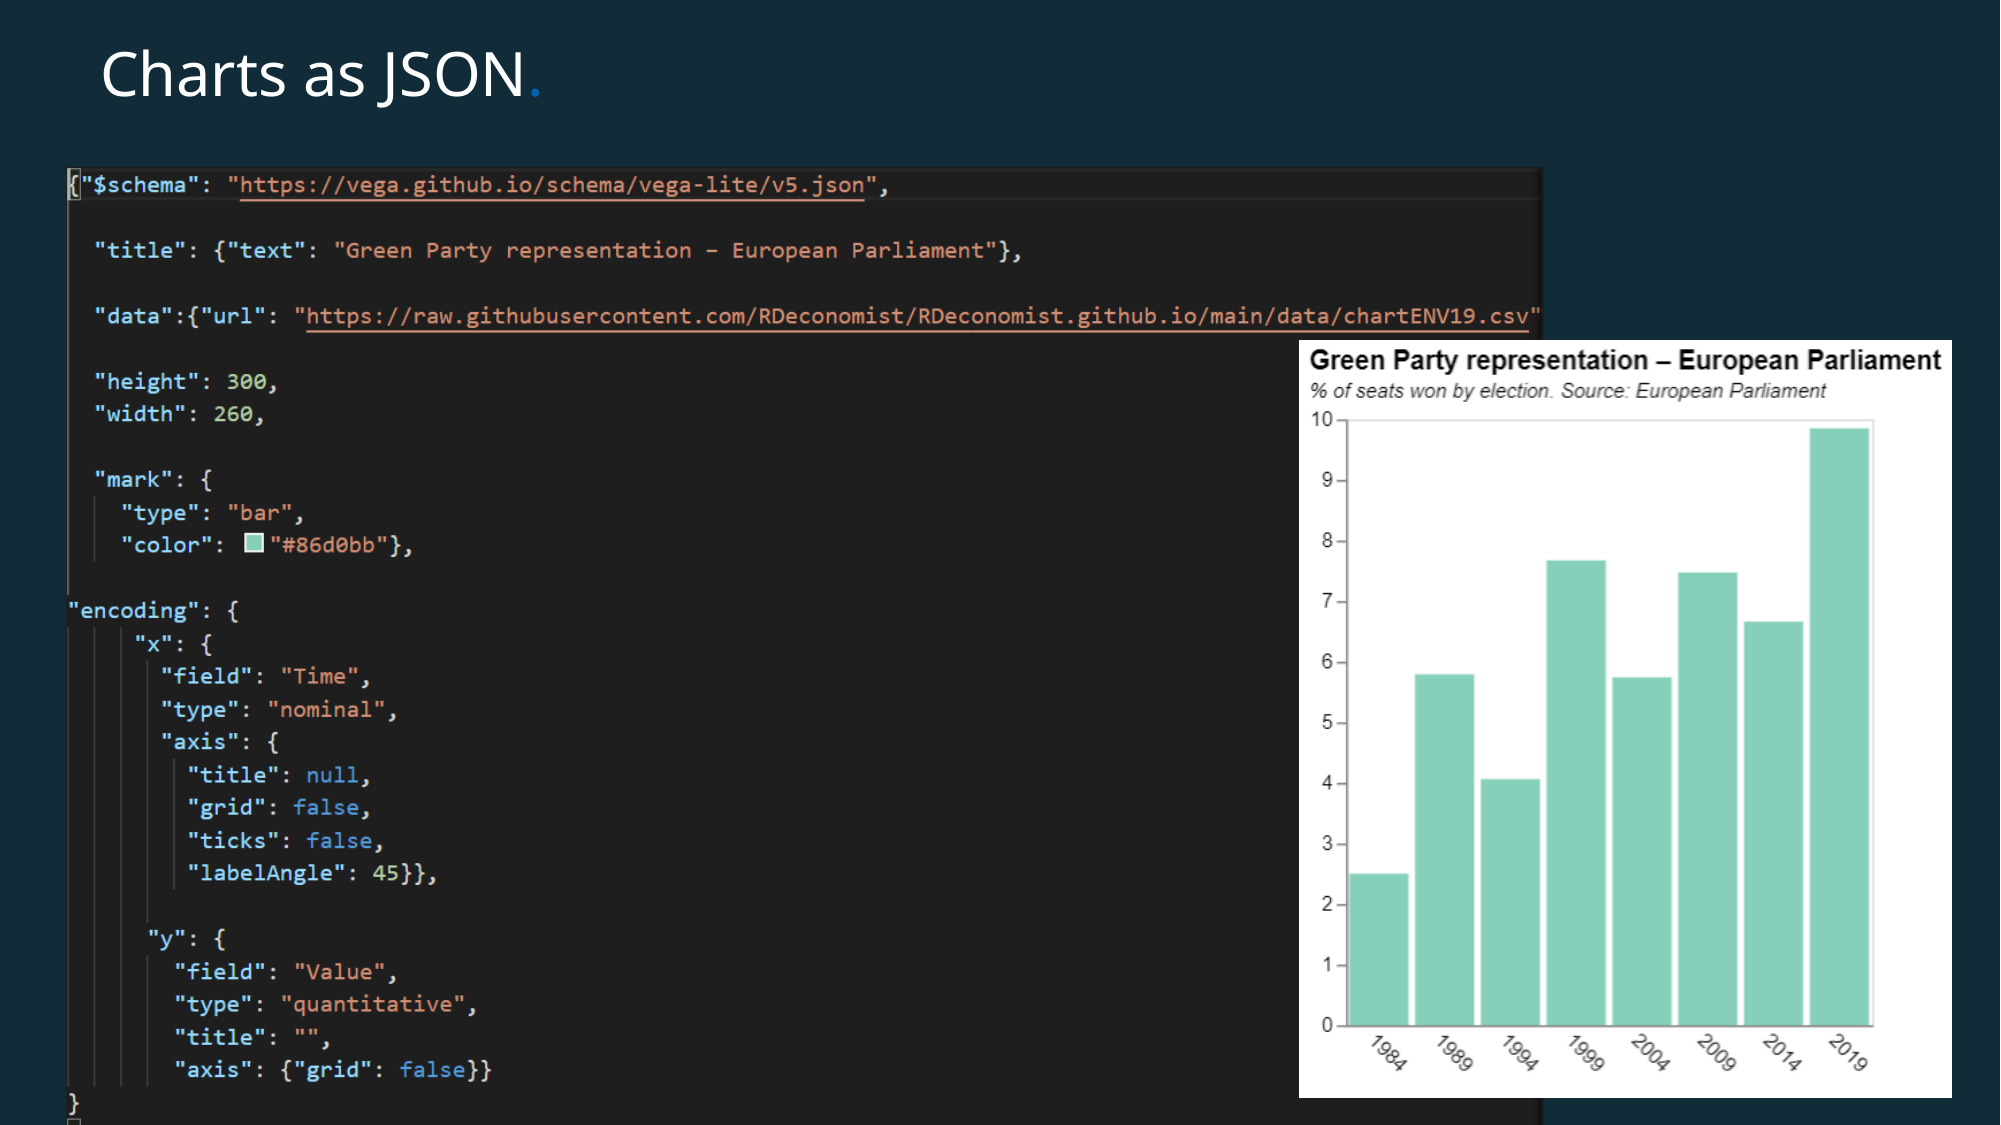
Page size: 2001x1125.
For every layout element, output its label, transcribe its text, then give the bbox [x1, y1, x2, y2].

text_box Charts as JSON. [28, 35, 617, 118]
picture [66, 167, 1952, 1125]
